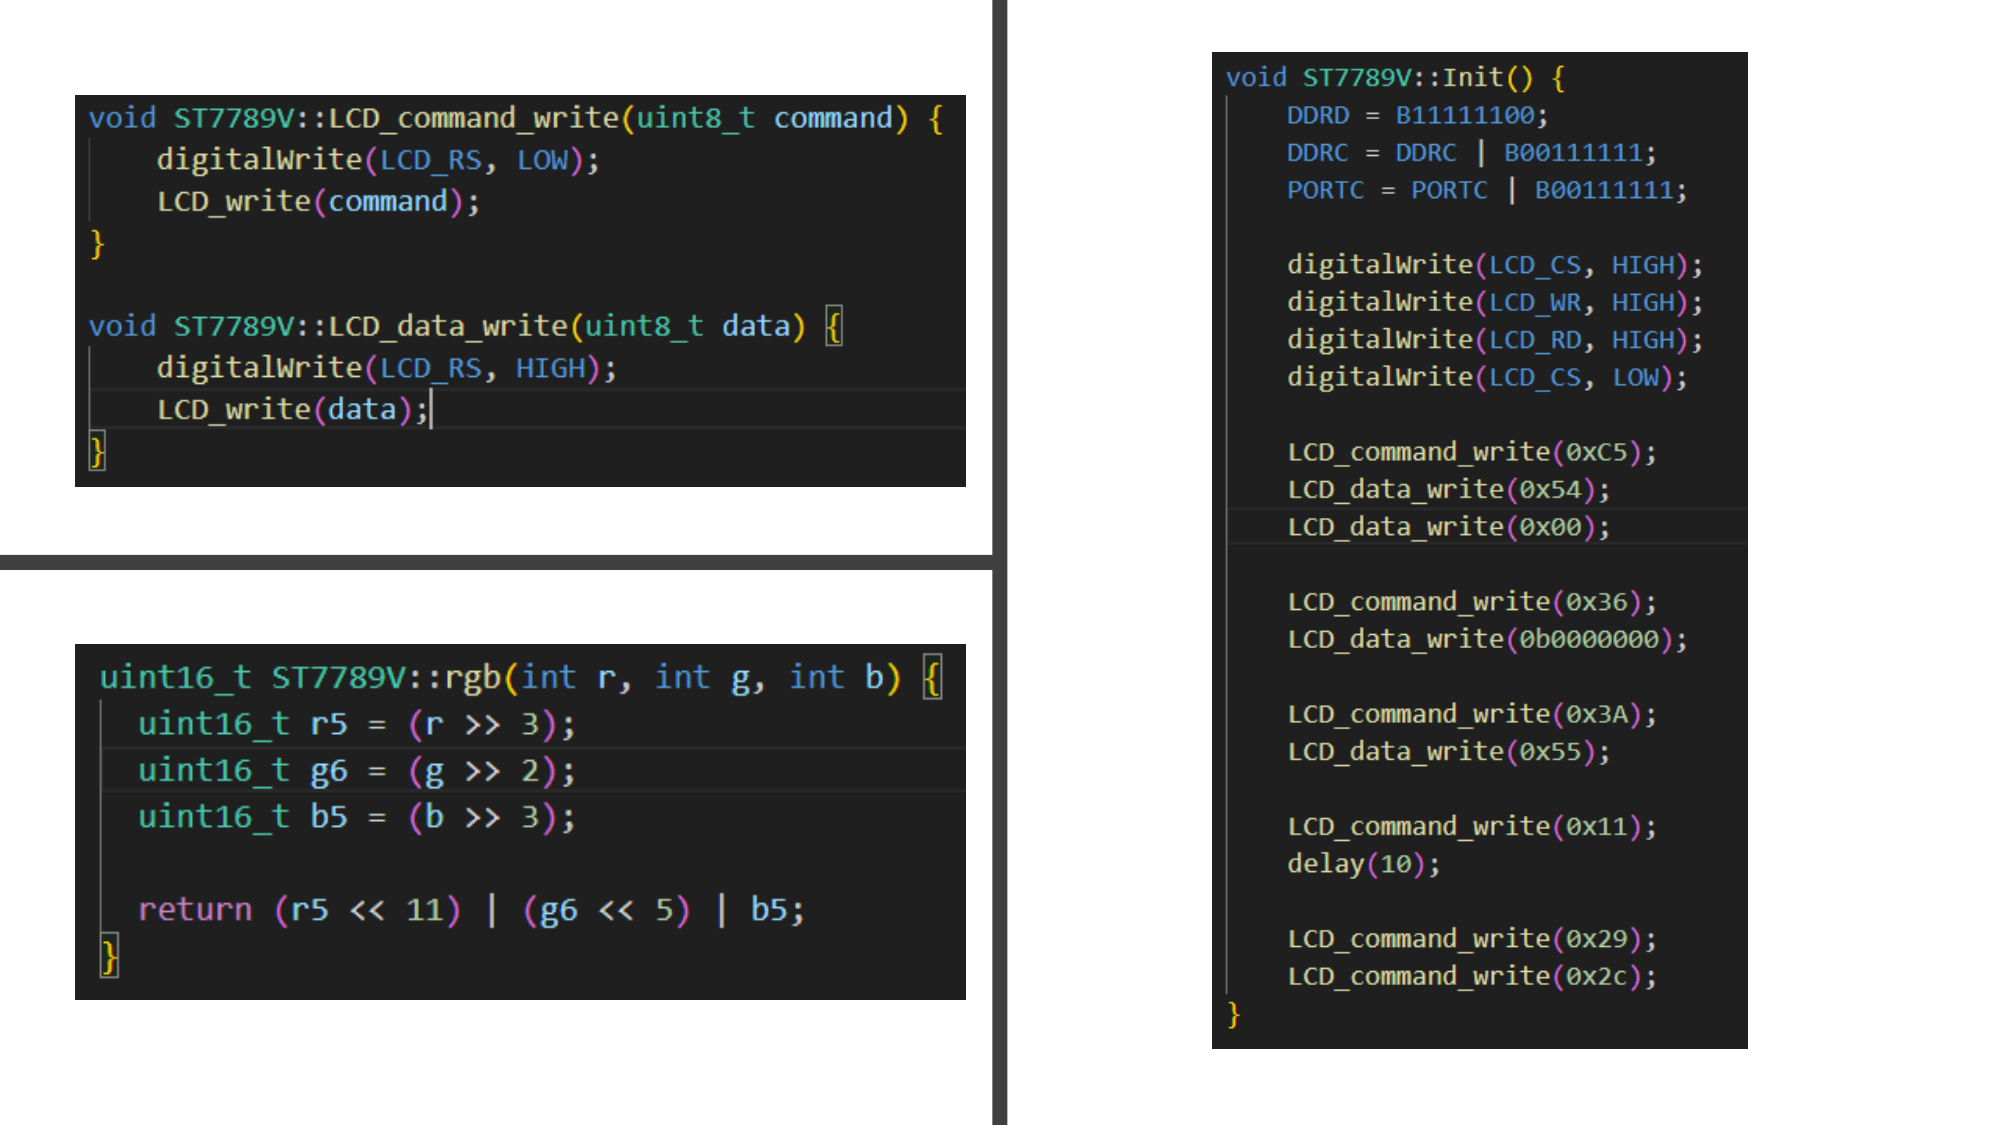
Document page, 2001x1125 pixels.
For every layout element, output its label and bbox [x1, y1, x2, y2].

text_box [991, 0, 1009, 1125]
picture [1212, 52, 1748, 1049]
text_box [0, 553, 1006, 571]
picture [74, 643, 966, 1001]
picture [74, 95, 966, 487]
